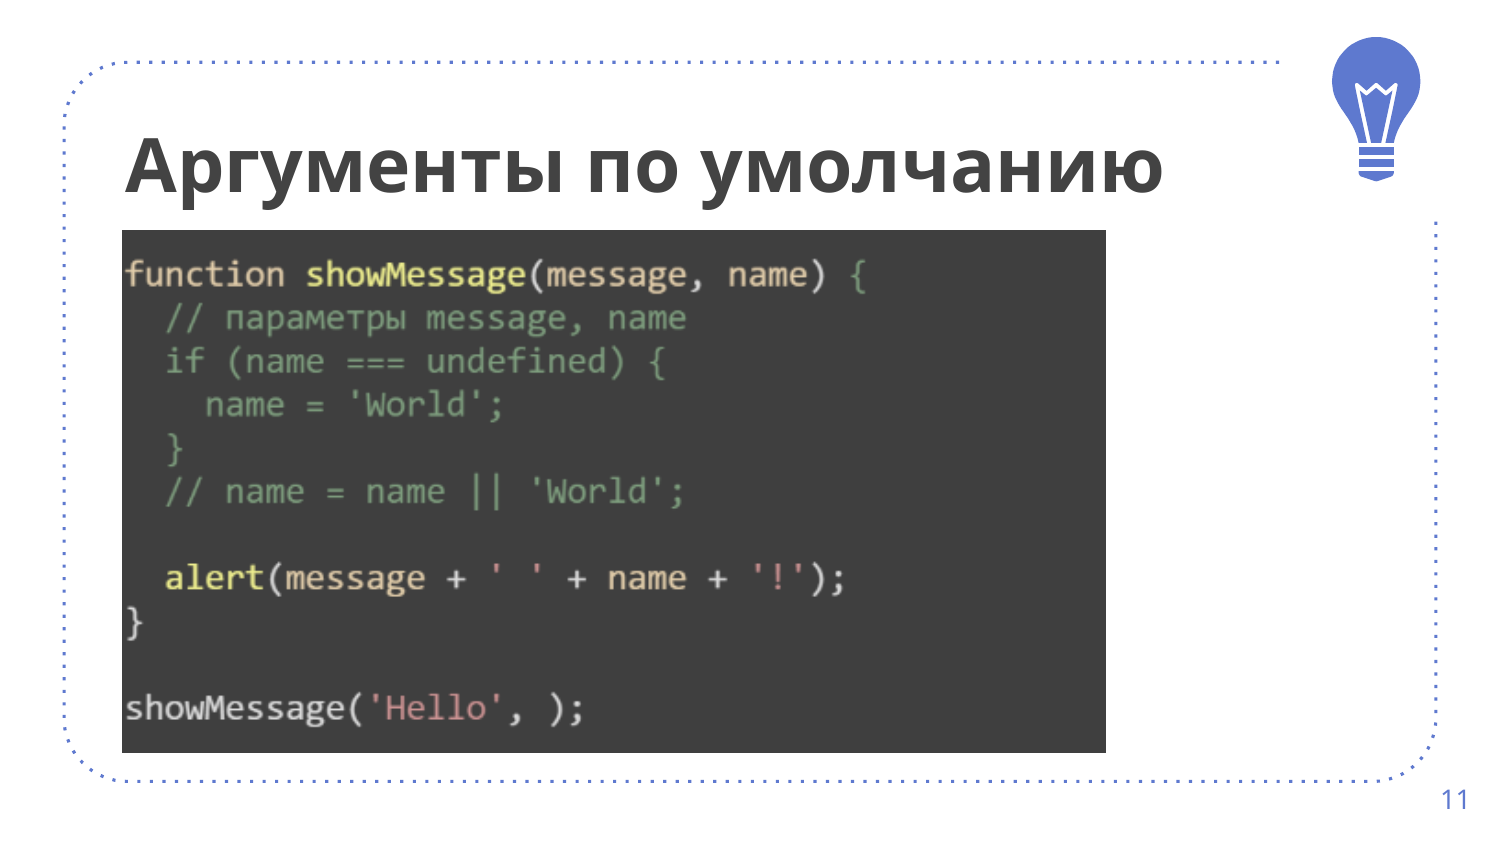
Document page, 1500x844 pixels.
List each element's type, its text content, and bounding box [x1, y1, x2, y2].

title Аргументы по умолчанию [110, 102, 1377, 216]
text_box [1331, 36, 1421, 182]
slide_number 11 [1411, 753, 1500, 844]
picture [122, 230, 1106, 754]
